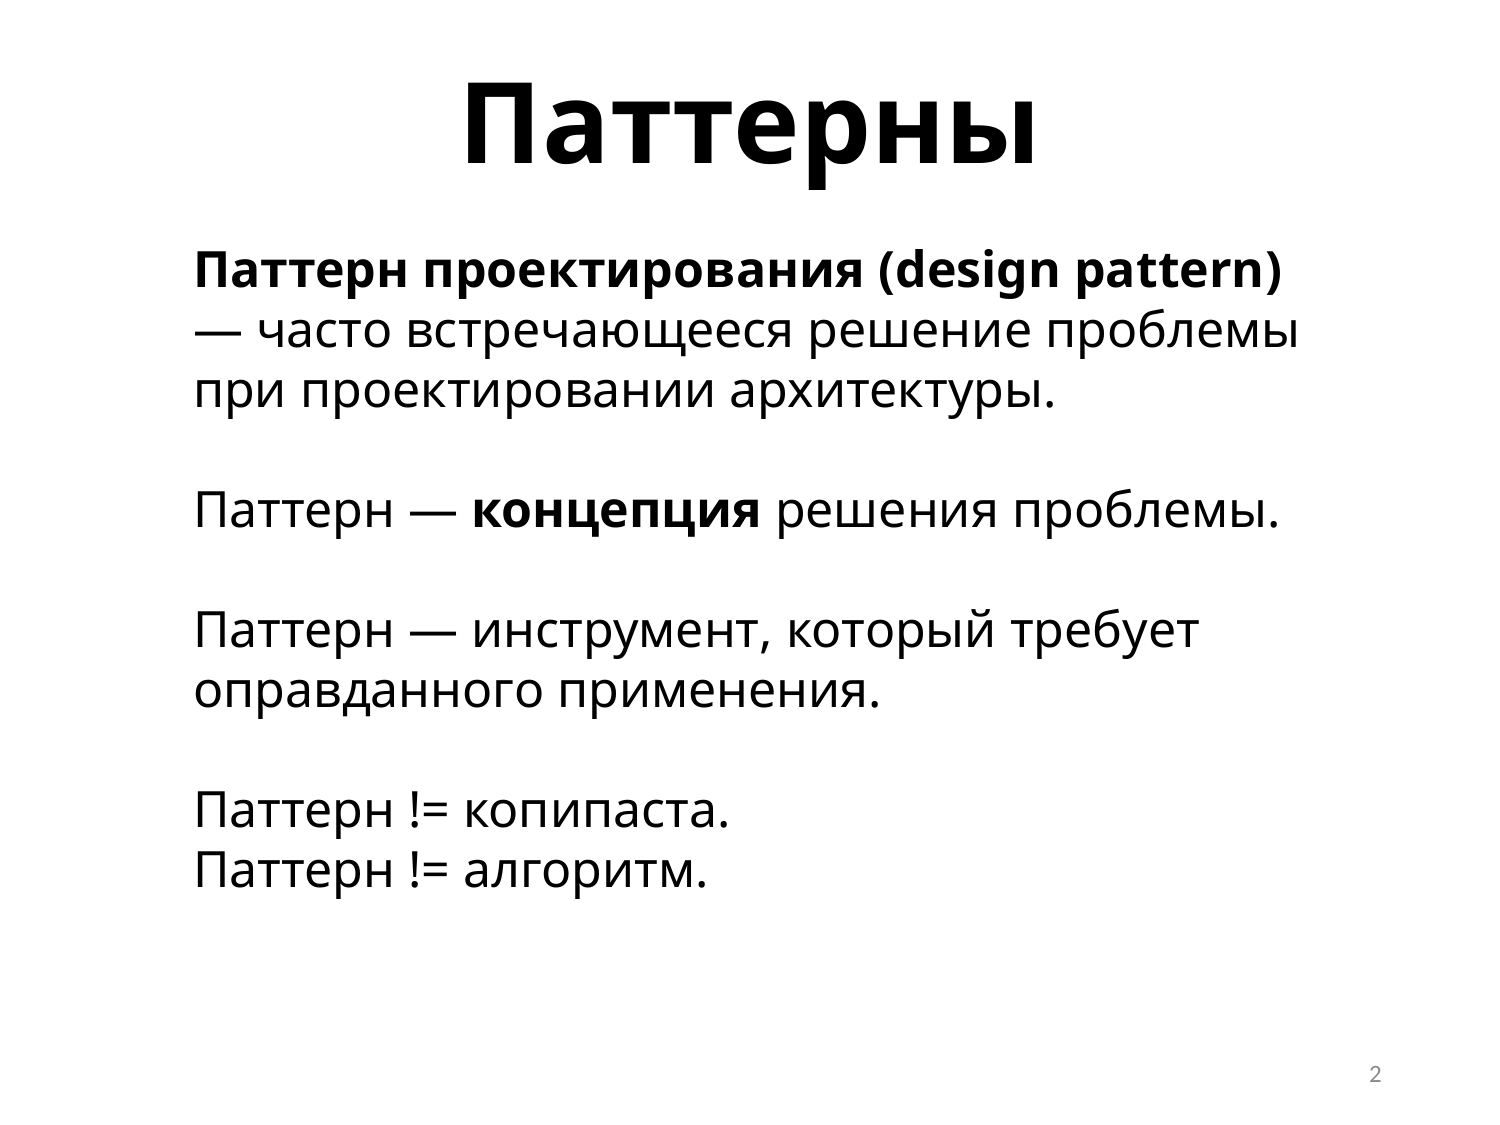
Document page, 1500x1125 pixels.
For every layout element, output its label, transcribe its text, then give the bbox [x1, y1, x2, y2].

text_box Паттерн проектирования (design pattern) — часто встречающееся решение проблемы при проектировании архитектуры. Паттерн — концепция решения проблемы. Паттерн — инструмент, который требует оправданного применения. Паттерн != копипаста. Паттерн != алгоритм. [178, 229, 1322, 905]
slide_number 2 [1059, 1042, 1397, 1103]
text_box Паттерны [443, 43, 1057, 194]
